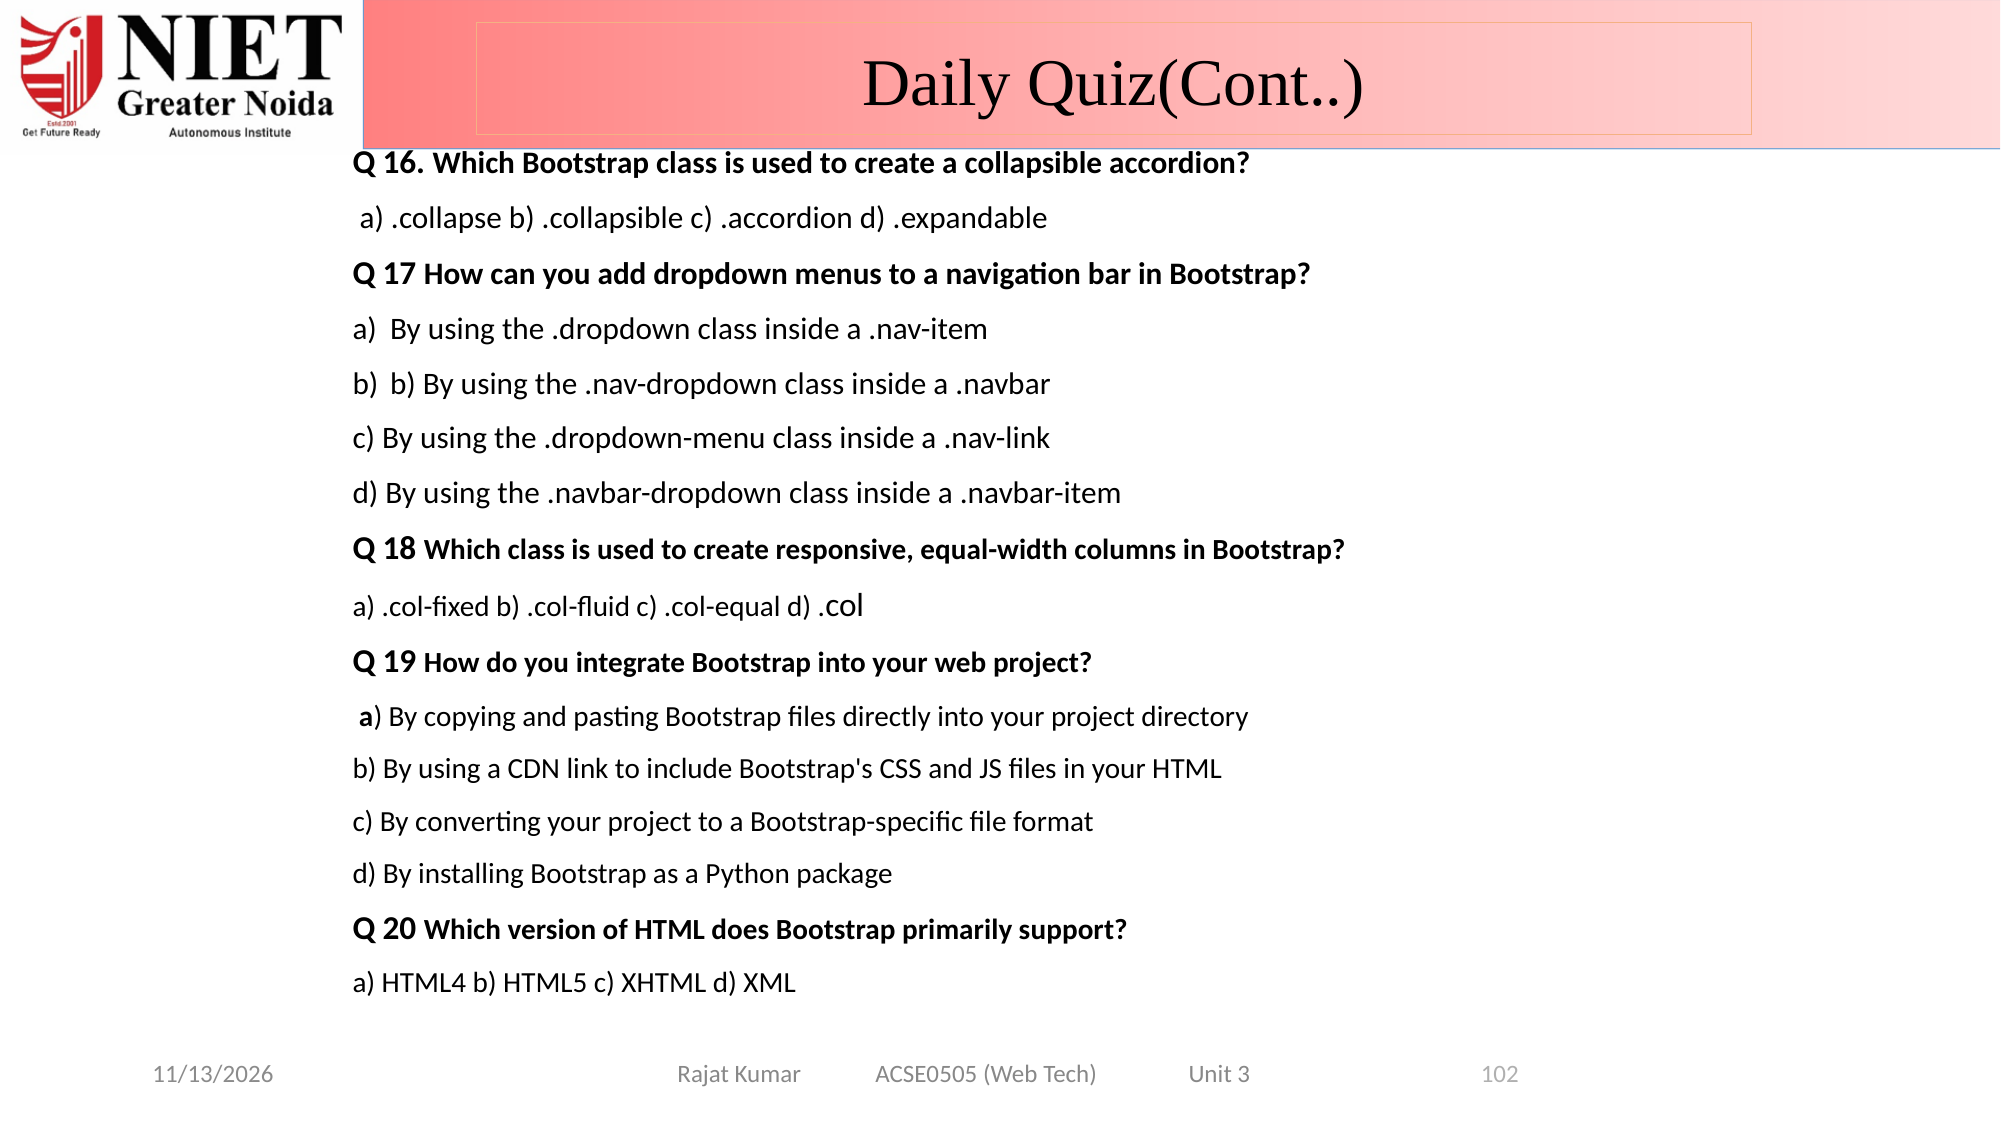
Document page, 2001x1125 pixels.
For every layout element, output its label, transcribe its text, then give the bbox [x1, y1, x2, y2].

text_box Daily Quiz(Cont..) [476, 22, 1752, 135]
slide_number 102 [1325, 1075, 1675, 1103]
footer Rajat Kumar ACSE0505 (Web Tech) Unit 3 [662, 1075, 1325, 1103]
picture [0, 0, 2001, 1125]
list Q 16. Which Bootstrap class is used to create a collapsible accordion? a) .collapse b) .collapsible c) .accordion d) .expandable Q 17 How can you add dropdown menus to a navigation bar in Bootstrap? By using the .dropdown class inside a .nav-item b) By using the .nav-dropdown class inside a .navbar c) By using the .dropdown-menu class inside a .nav-link d) By using the .navbar-dropdown class inside a .navbar-item Q 18 Which class is used to create responsive, equal-width columns in Bootstrap? a) .col-fixed b) .col-fluid c) .col-equal d) .col Q 19 How do you integrate Bootstrap into your web project? a) By copying and pasting Bootstrap files directly into your project directory b) By using a CDN link to include Bootstrap's CSS and JS files in your HTML c) By converting your project to a Bootstrap-specific file format d) By installing Bootstrap as a Python package Q 20 Which version of HTML does Bootstrap primarily support? a) HTML4 b) HTML5 c) XHTML d) XML [337, 137, 1688, 1075]
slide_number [137, 1042, 588, 1103]
